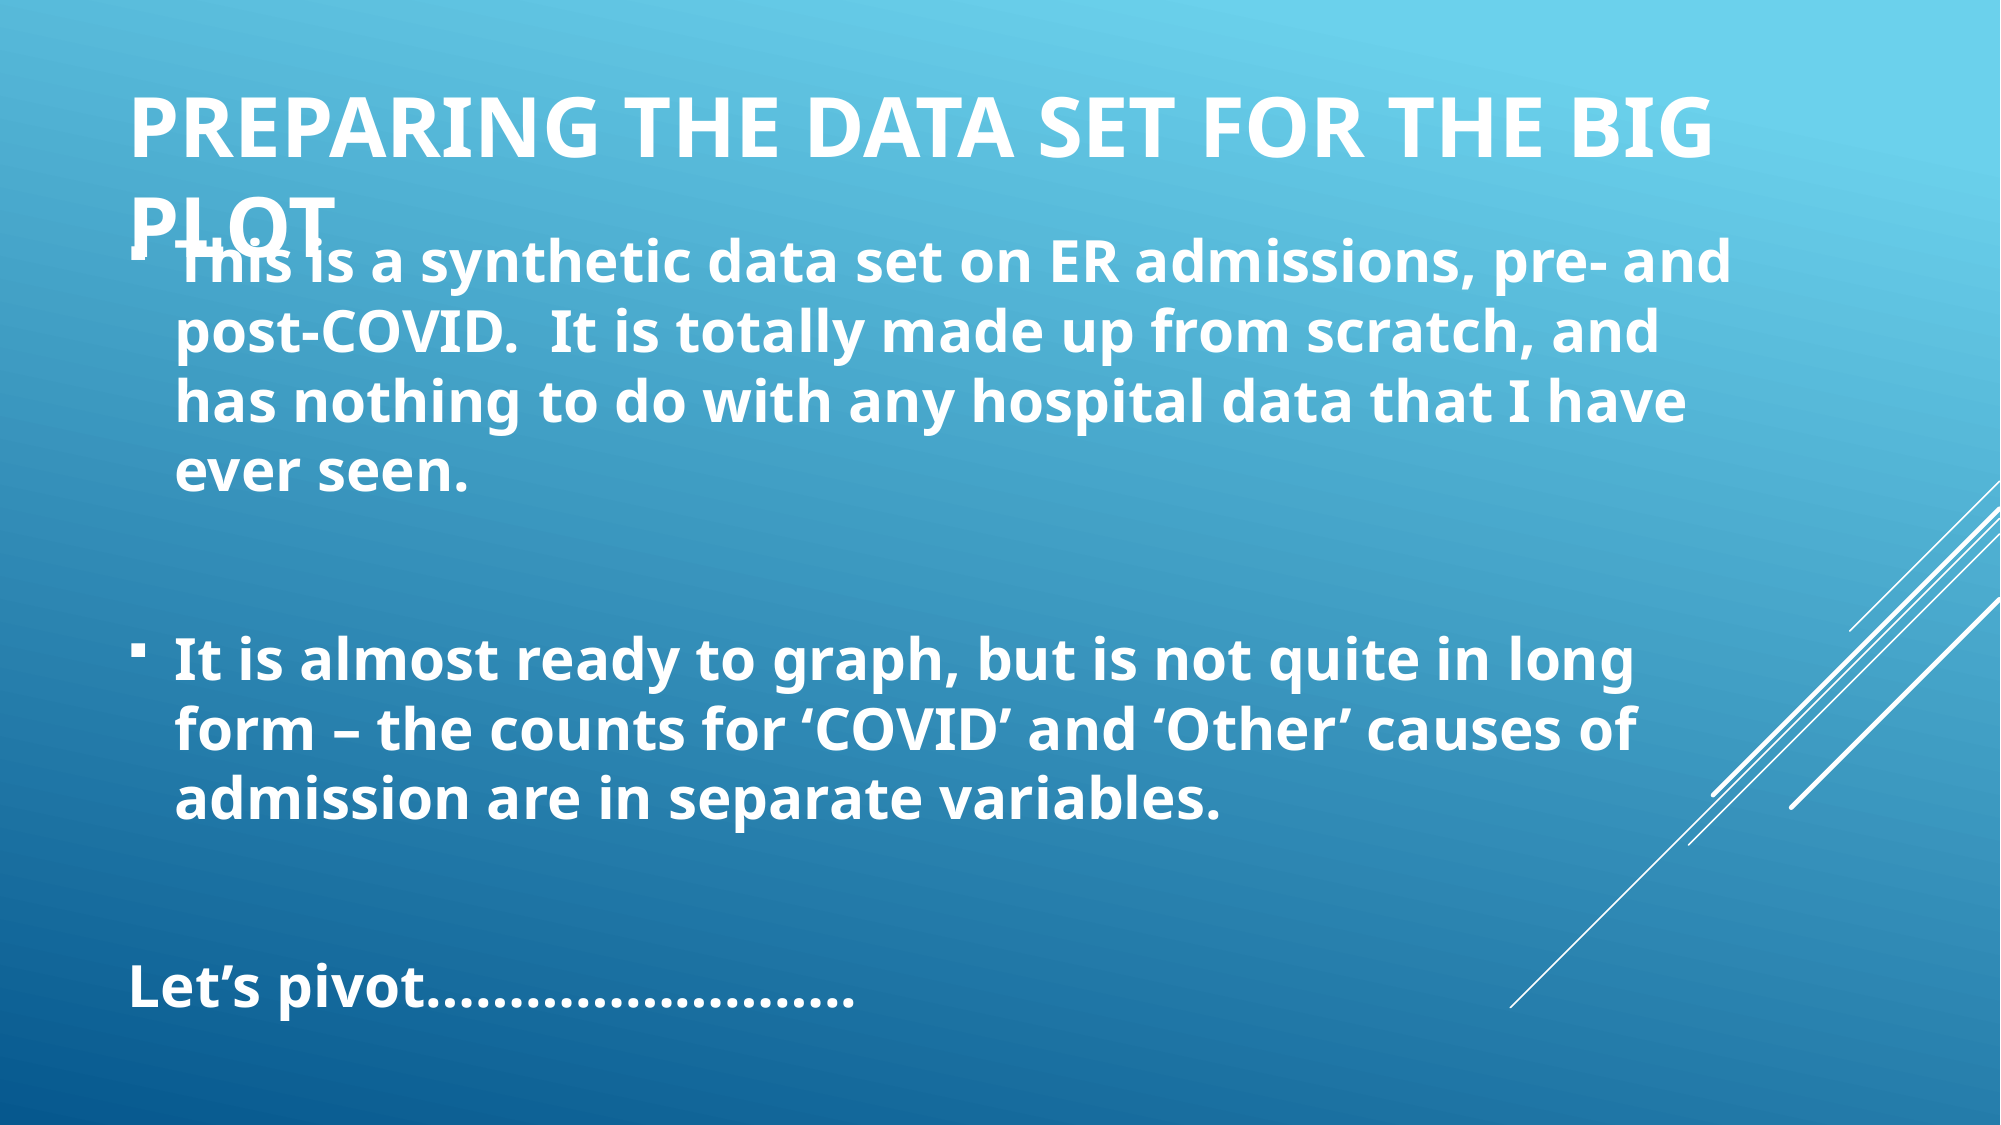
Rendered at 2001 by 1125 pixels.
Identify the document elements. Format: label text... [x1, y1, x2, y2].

text_box [0, 0, 2000, 1125]
list This is a synthetic data set on ER admissions, pre- and post-COVID. It is totally made up from scratch, and has nothing to do with any hospital data that I have ever seen. It is almost ready to graph, but is not quite in long form – the counts for ‘COVID’ and ‘Other’ causes of admission are in separate variables. Let’s pivot…………………….. [112, 212, 1775, 1032]
title Preparing the data set for the big plot [112, 50, 1868, 298]
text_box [1510, 480, 2000, 1008]
